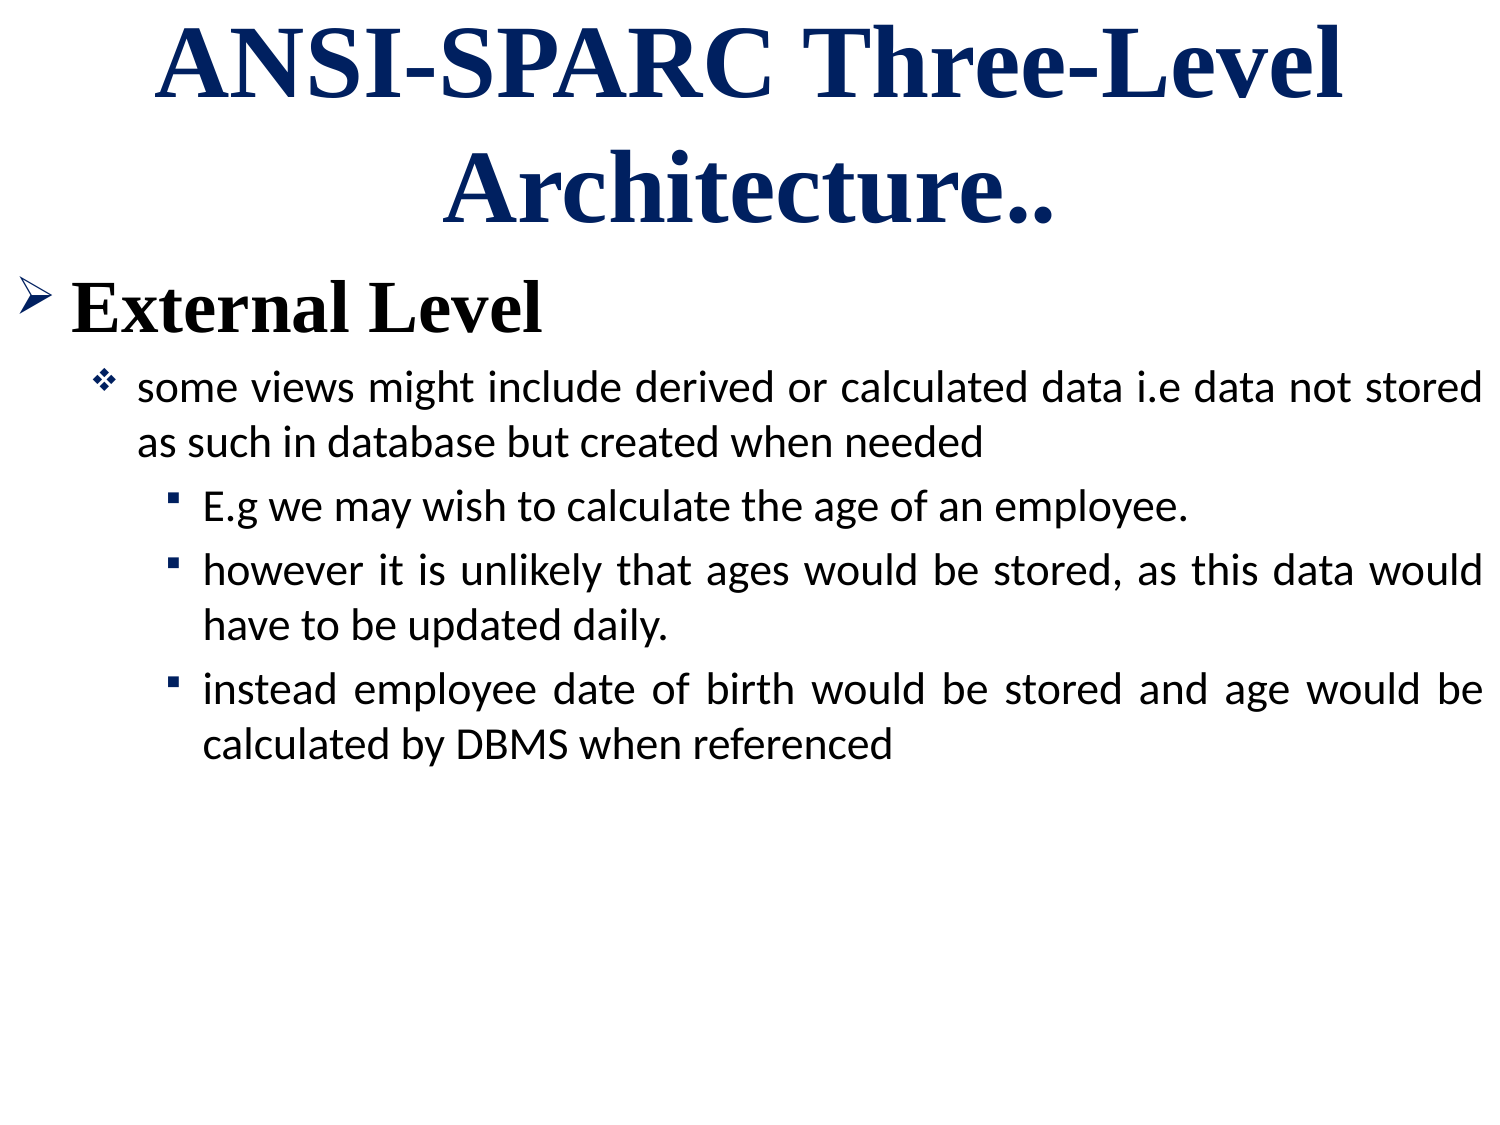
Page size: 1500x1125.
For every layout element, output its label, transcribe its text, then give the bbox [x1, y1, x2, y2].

list External Level some views might include derived or calculated data i.e data not stored as such in database but created when needed E.g we may wish to calculate the age of an employee. however it is unlikely that ages would be stored, as this data would have to be updated daily. instead employee date of birth would be stored and age would be calculated by DBMS when referenced different date formats, age derived from DOB etc.) [0, 249, 1500, 1125]
title ANSI-SPARC Three-Level Architecture.. [0, 37, 1500, 200]
